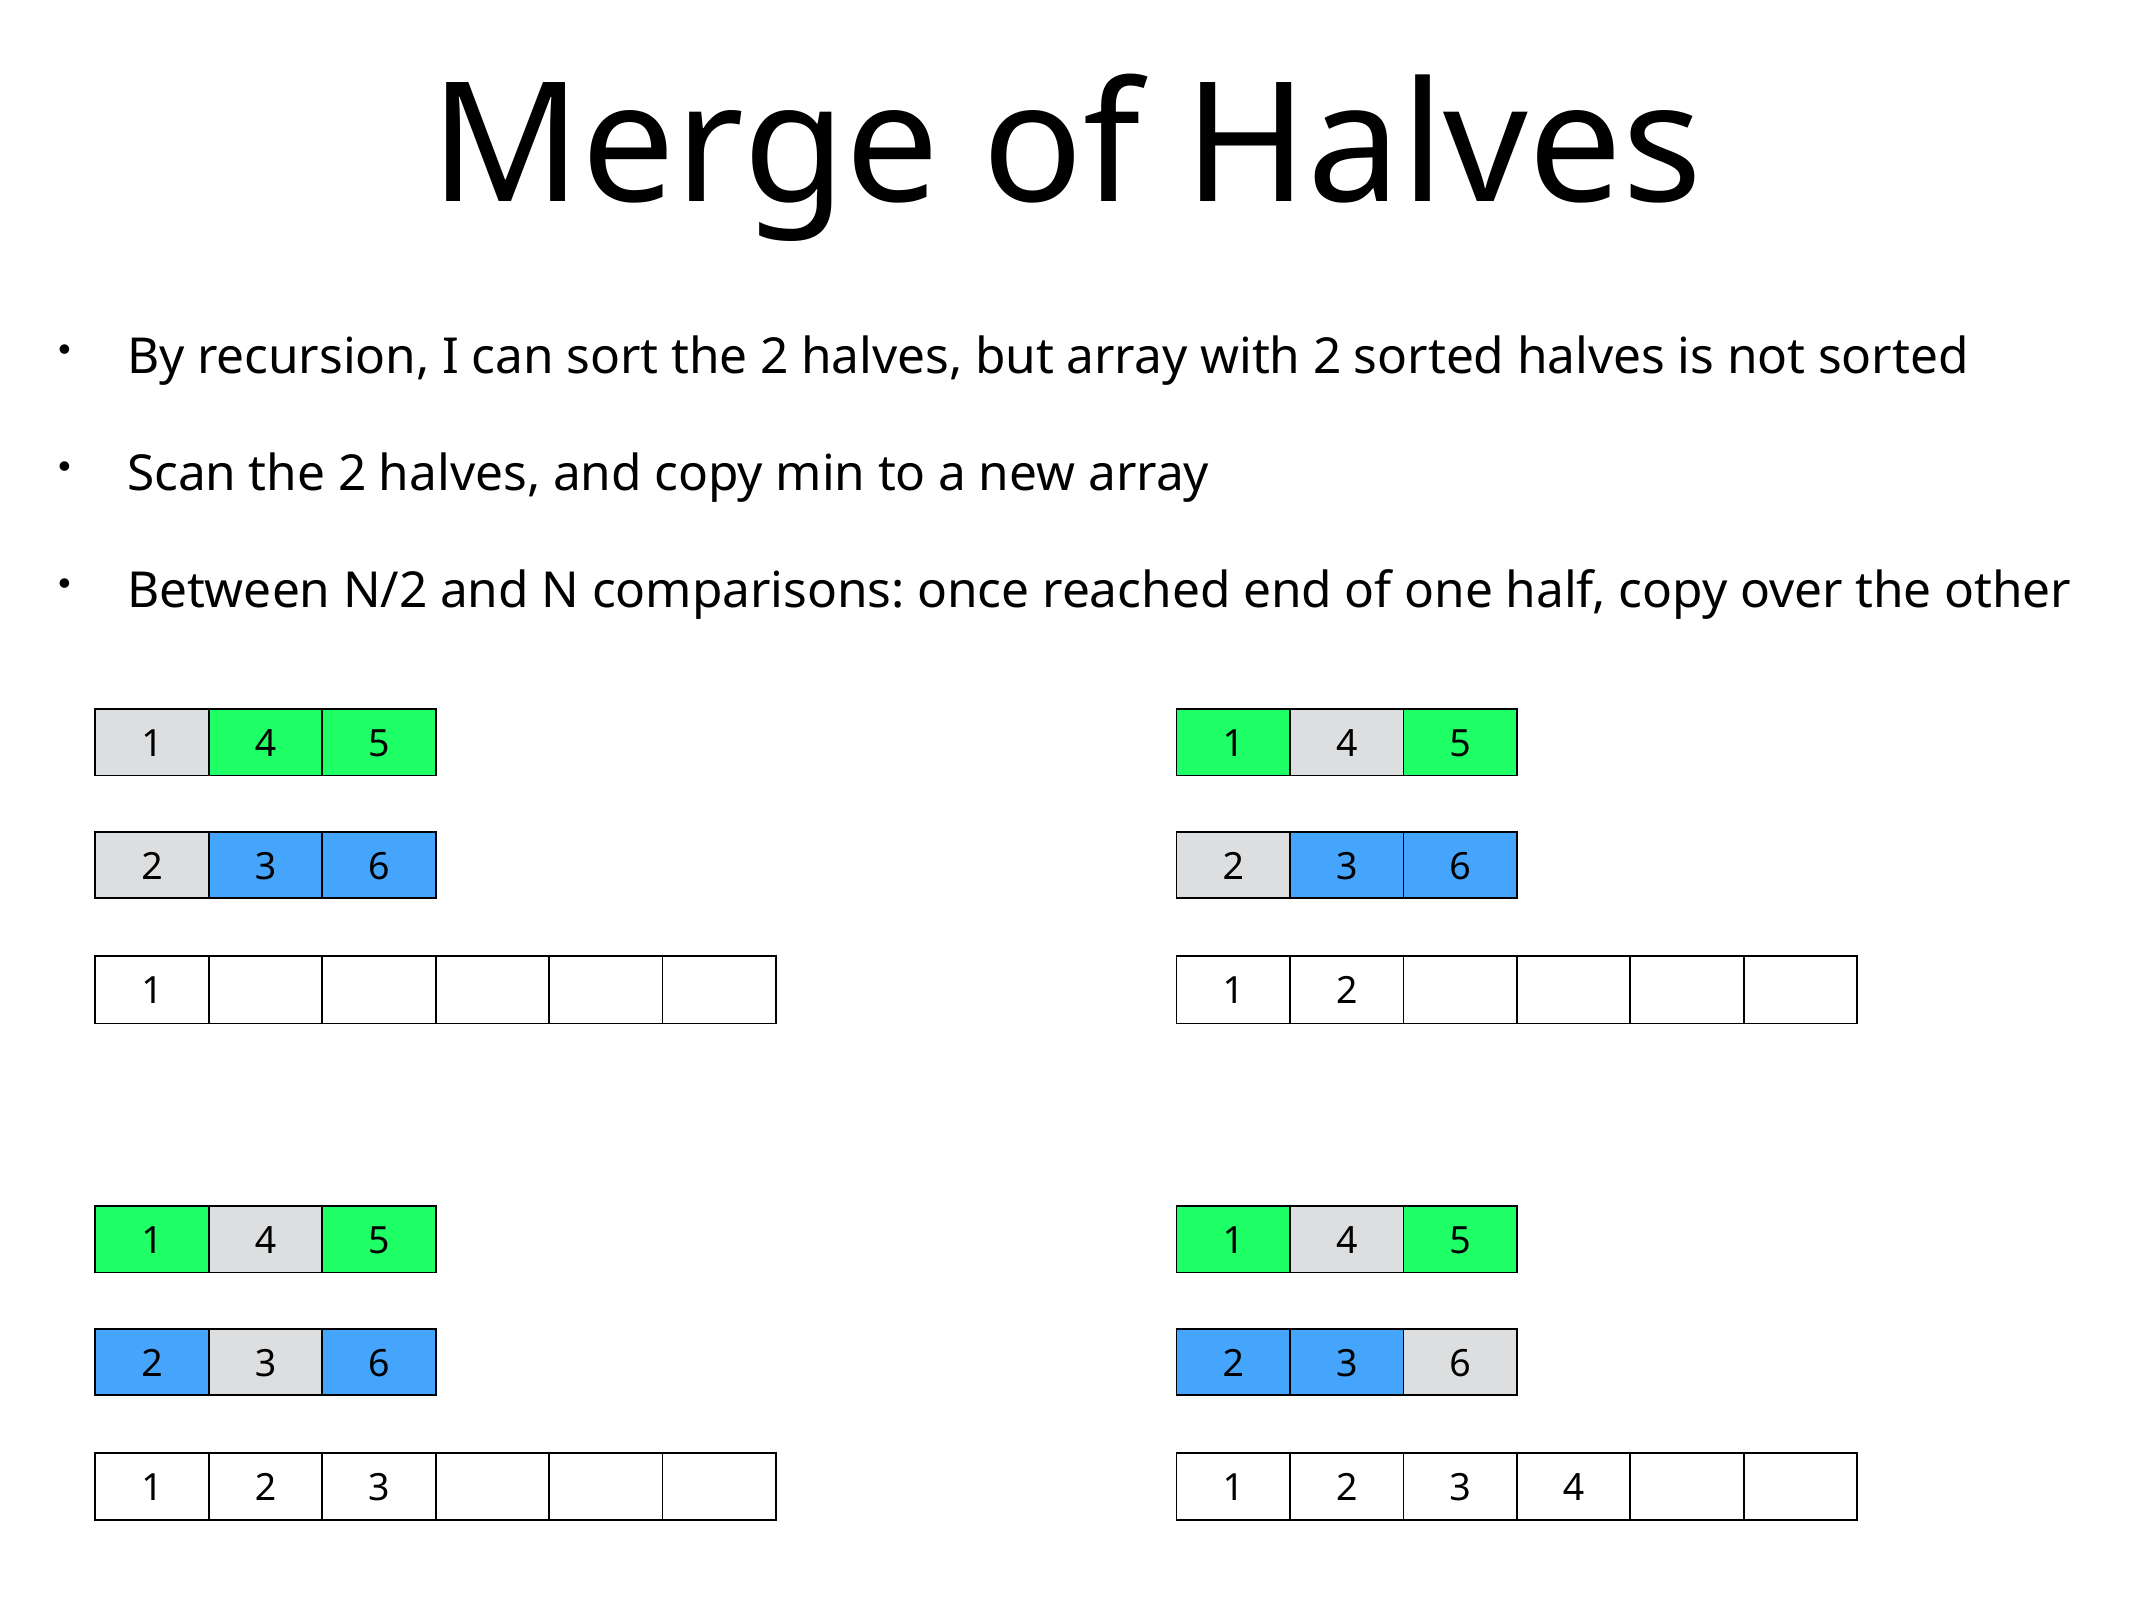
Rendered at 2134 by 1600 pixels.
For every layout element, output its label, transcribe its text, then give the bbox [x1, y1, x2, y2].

table_header [550, 1454, 662, 1519]
table_header 2 [1177, 1330, 1289, 1394]
table_header 2 [96, 833, 208, 897]
table_header 2 [96, 1330, 208, 1394]
table_header 1 [1177, 710, 1289, 775]
table_header 2 [1291, 957, 1403, 1023]
table_header 4 [1518, 1454, 1629, 1519]
table_header 3 [210, 1330, 321, 1394]
table_header [1745, 1454, 1856, 1519]
table_header 5 [1404, 710, 1516, 775]
table_header 3 [323, 1454, 435, 1519]
table_header 5 [1404, 1207, 1516, 1272]
table_header 4 [210, 1207, 321, 1272]
table_header 5 [323, 710, 435, 775]
table_header 3 [1291, 1330, 1403, 1394]
table_header 5 [323, 1207, 435, 1272]
table_header [1404, 957, 1516, 1023]
table_header 1 [1177, 957, 1289, 1023]
table_header 1 [96, 710, 208, 775]
table_header [437, 957, 548, 1023]
table_header [1745, 957, 1856, 1023]
table_header 4 [210, 710, 321, 775]
table_header 1 [96, 957, 208, 1023]
table_header [1518, 957, 1629, 1023]
table_header 6 [1404, 833, 1516, 897]
table_header 3 [1404, 1454, 1516, 1519]
table_header 1 [96, 1207, 208, 1272]
table_header [663, 1454, 775, 1519]
table_header 2 [210, 1454, 321, 1519]
table_header [323, 957, 435, 1023]
table_header [663, 957, 775, 1023]
table_header 6 [1404, 1330, 1516, 1394]
table_header [210, 957, 321, 1023]
table_header 1 [96, 1454, 208, 1519]
table_header [550, 957, 662, 1023]
title Merge of Halves [155, 24, 1978, 245]
table_header [1631, 957, 1743, 1023]
table_header 4 [1291, 710, 1403, 775]
table_header 6 [323, 1330, 435, 1394]
table_header 3 [1291, 833, 1403, 897]
table_header 2 [1177, 833, 1289, 897]
table_header 3 [210, 833, 321, 897]
table_header 2 [1291, 1454, 1403, 1519]
table_header 6 [323, 833, 435, 897]
table_header 4 [1291, 1207, 1403, 1272]
table_header 1 [1177, 1207, 1289, 1272]
table_header 1 [1177, 1454, 1289, 1519]
table_header [1631, 1454, 1743, 1519]
table_header [437, 1454, 548, 1519]
list By recursion, I can sort the 2 halves, but array with 2 sorted halves is not sorted Scan the 2 halves, and copy min to a new array Between N/2 and N comparisons: once reached end of one half, copy over the other [49, 279, 2134, 663]
